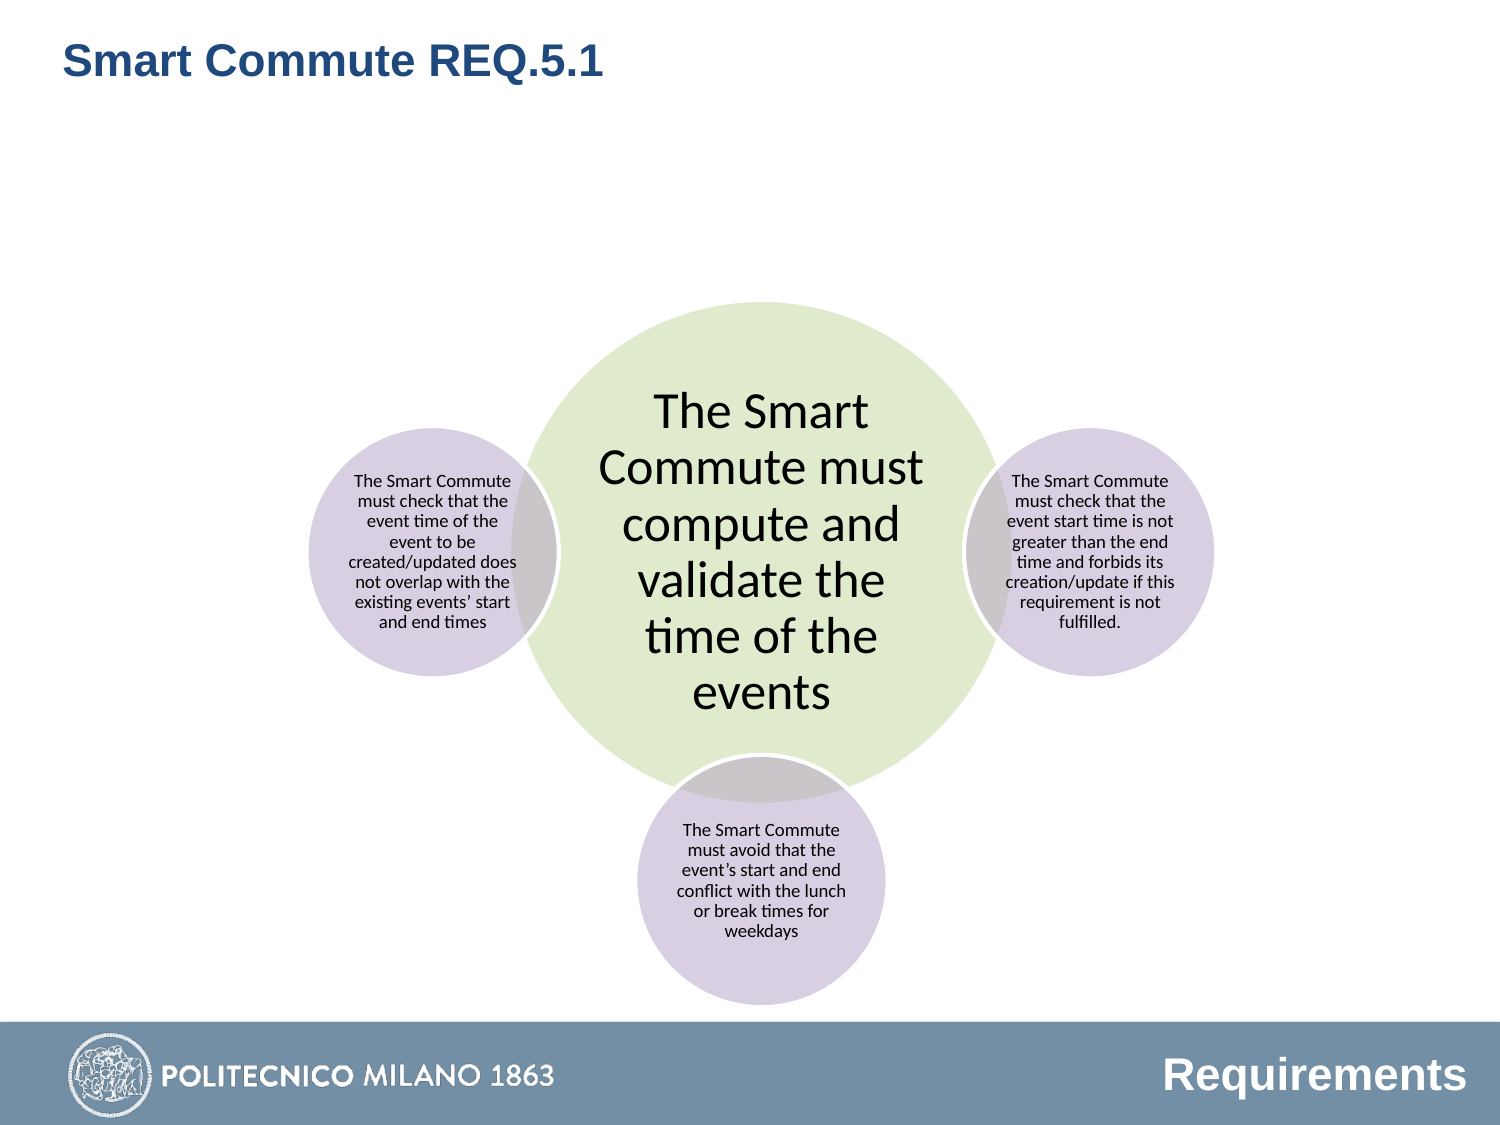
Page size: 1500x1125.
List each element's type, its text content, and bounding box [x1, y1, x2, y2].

text_box Requirements [47, 1037, 1483, 1112]
picture [62, 1027, 561, 1037]
picture [62, 1112, 561, 1122]
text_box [47, 96, 1476, 1008]
title Smart Commute REQ.5.1 [47, 22, 1455, 95]
